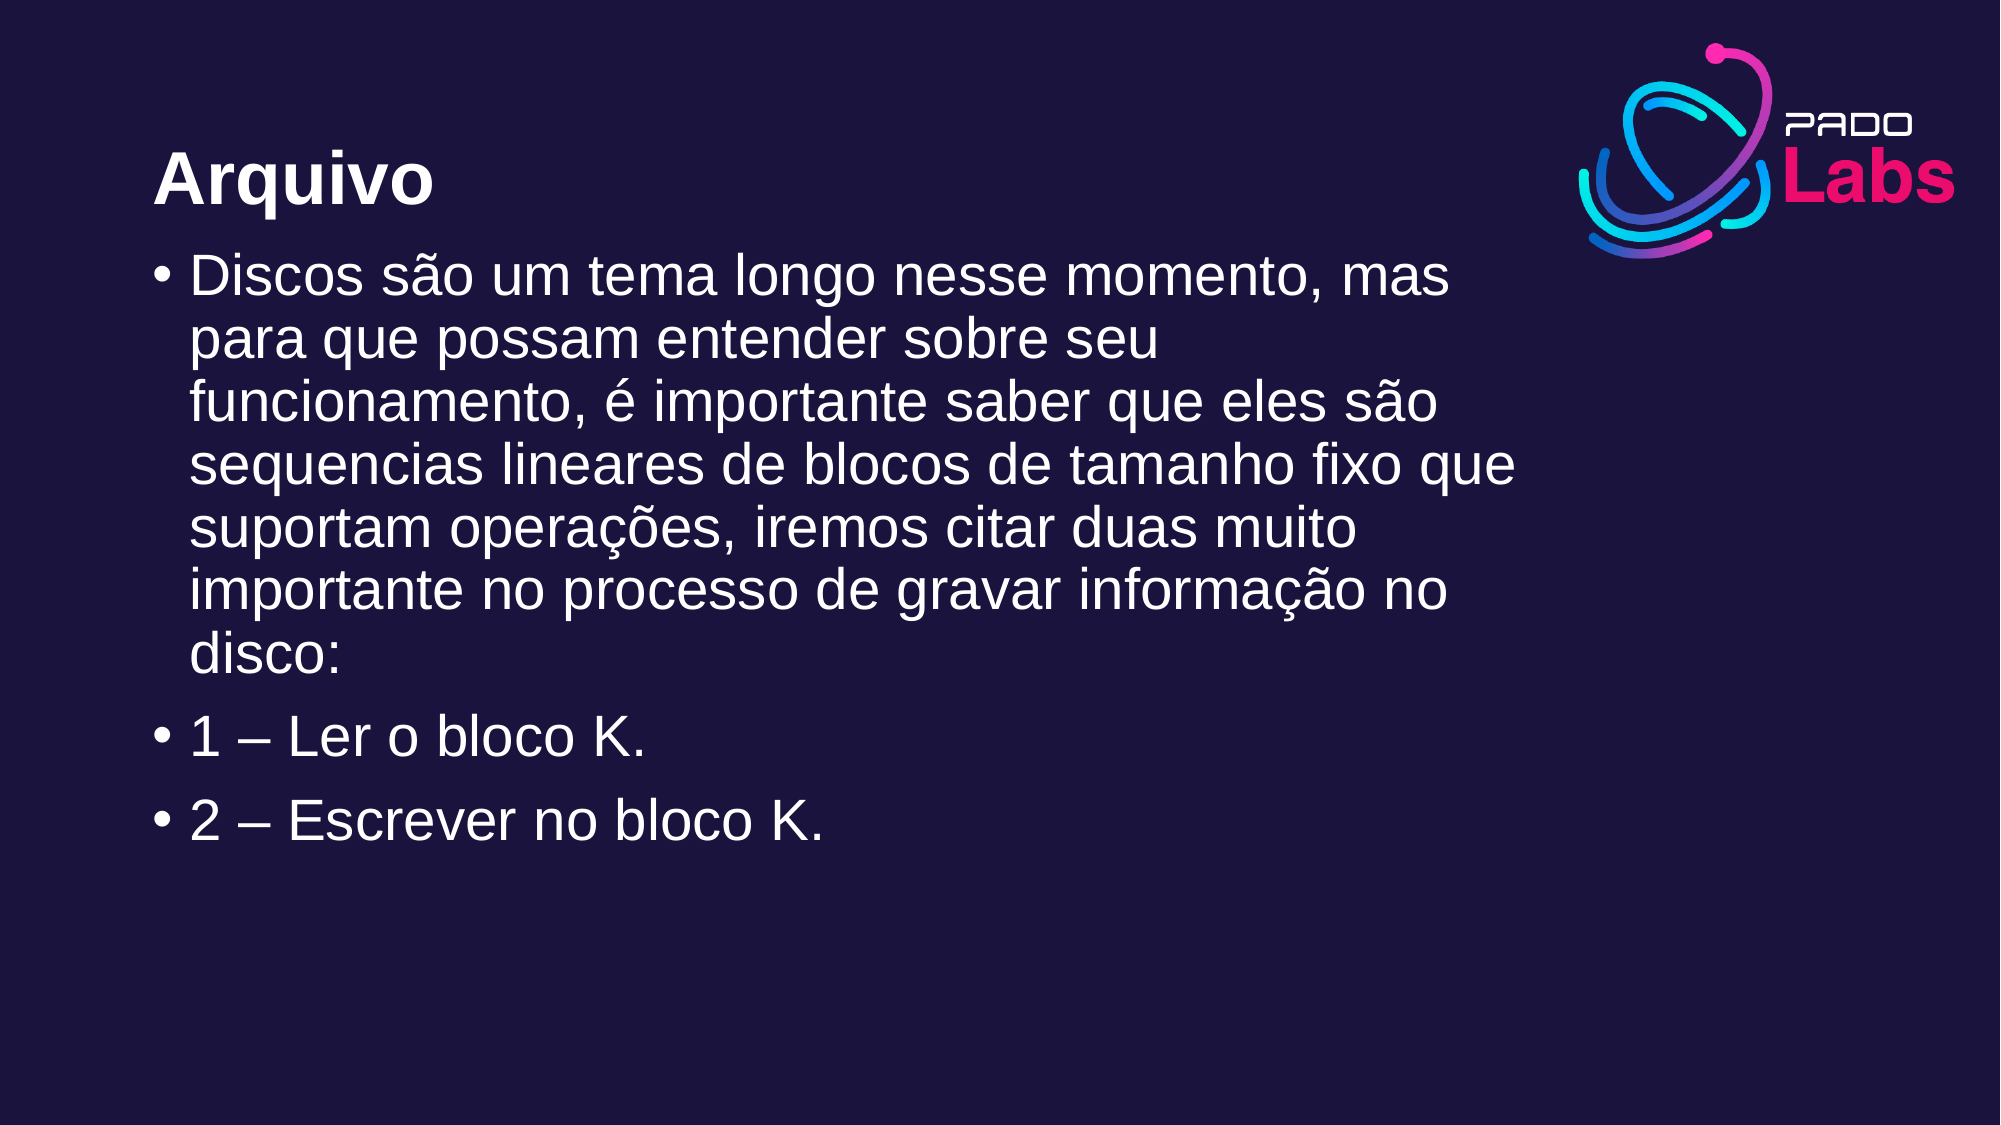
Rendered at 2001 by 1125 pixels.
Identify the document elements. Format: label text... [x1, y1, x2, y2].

picture [1578, 43, 1956, 259]
text_box Arquivo [137, 123, 1561, 238]
text_box Discos são um tema longo nesse momento, mas para que possam entender sobre seu funcionamento, é importante saber que eles são sequencias lineares de blocos de tamanho fixo que suportam operações, iremos citar duas muito importante no processo de gravar informação no disco: 1 – Ler o bloco K. 2 – Escrever no bloco K. [137, 238, 1551, 1084]
